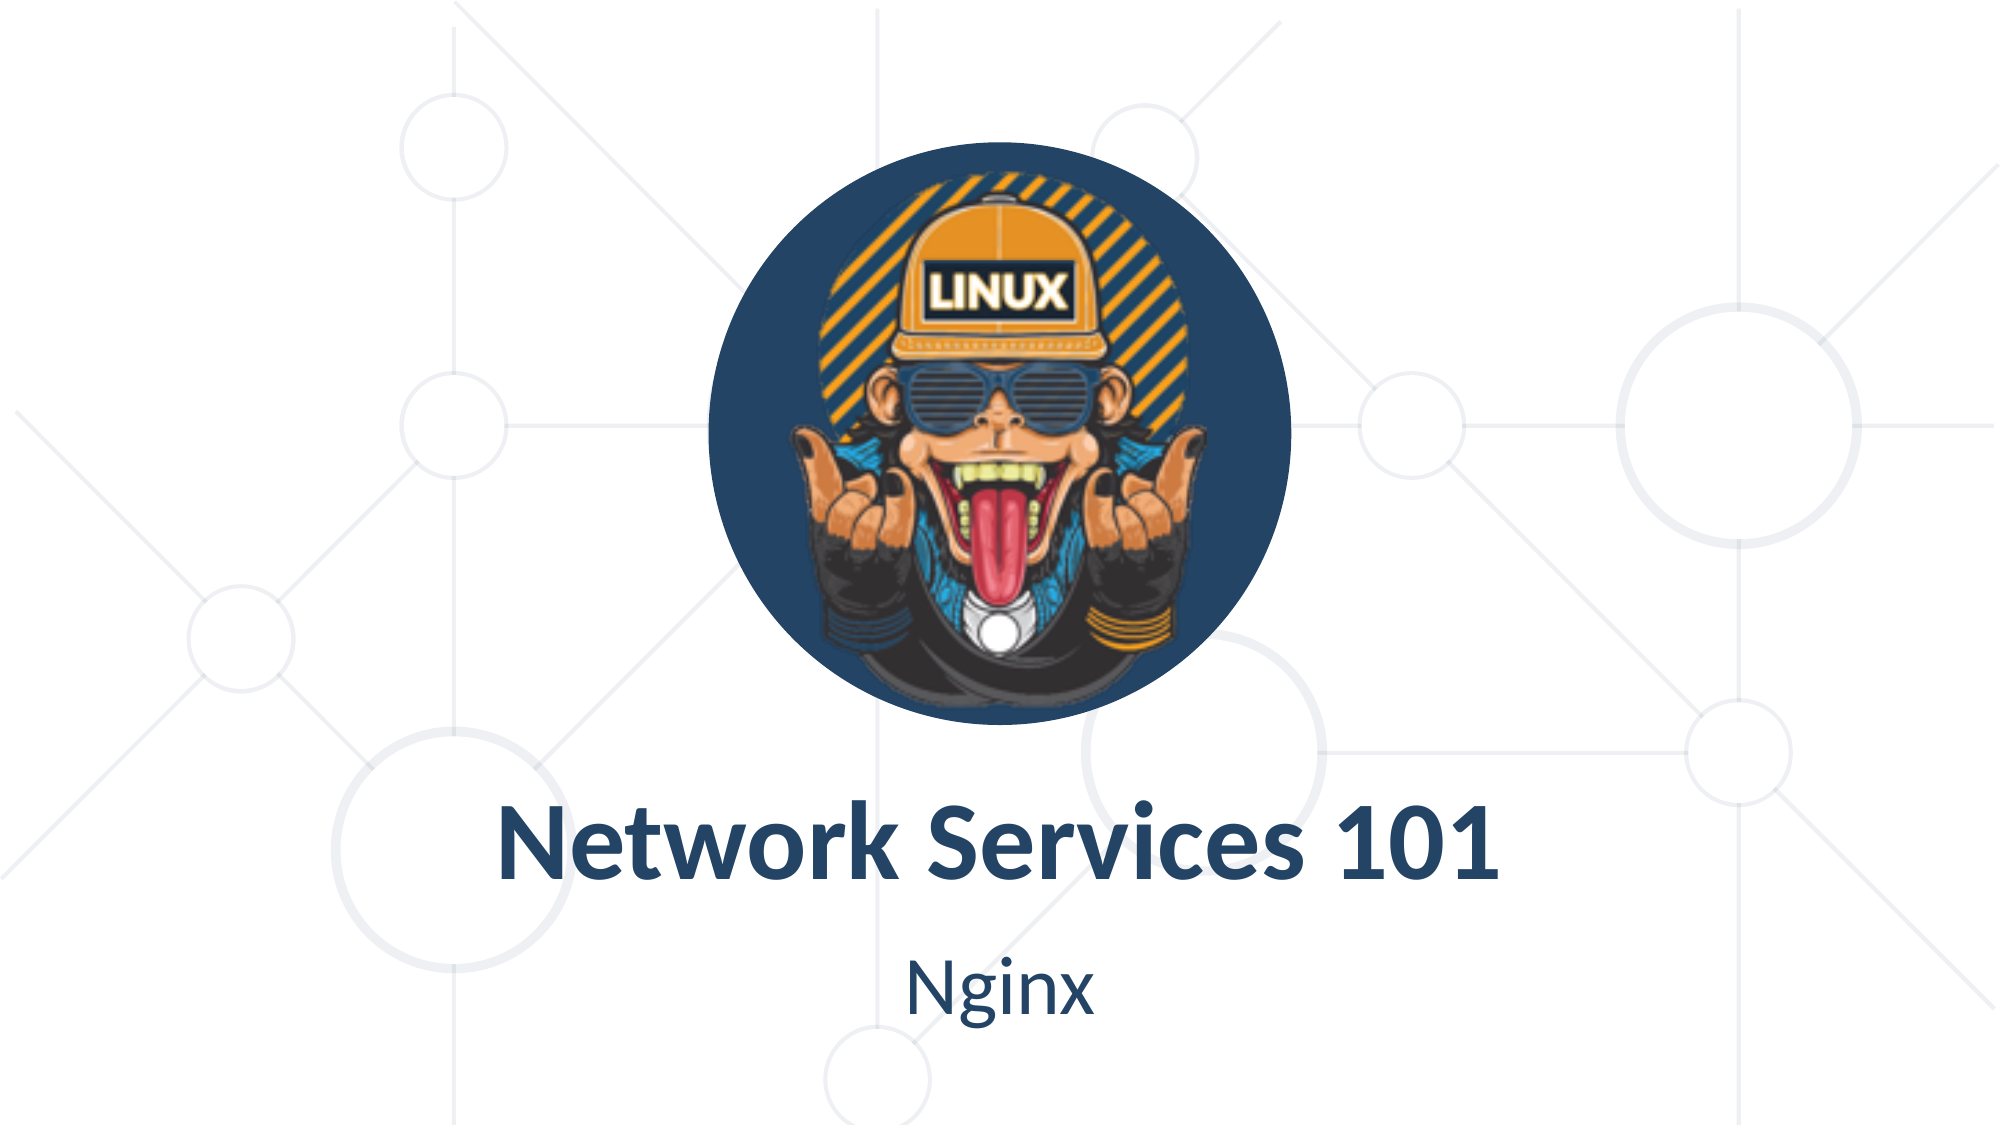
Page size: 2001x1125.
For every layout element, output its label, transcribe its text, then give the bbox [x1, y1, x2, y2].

picture [785, 170, 1207, 714]
subtitle Nginx [100, 916, 1900, 1043]
title Network Services 101 [100, 771, 1900, 898]
